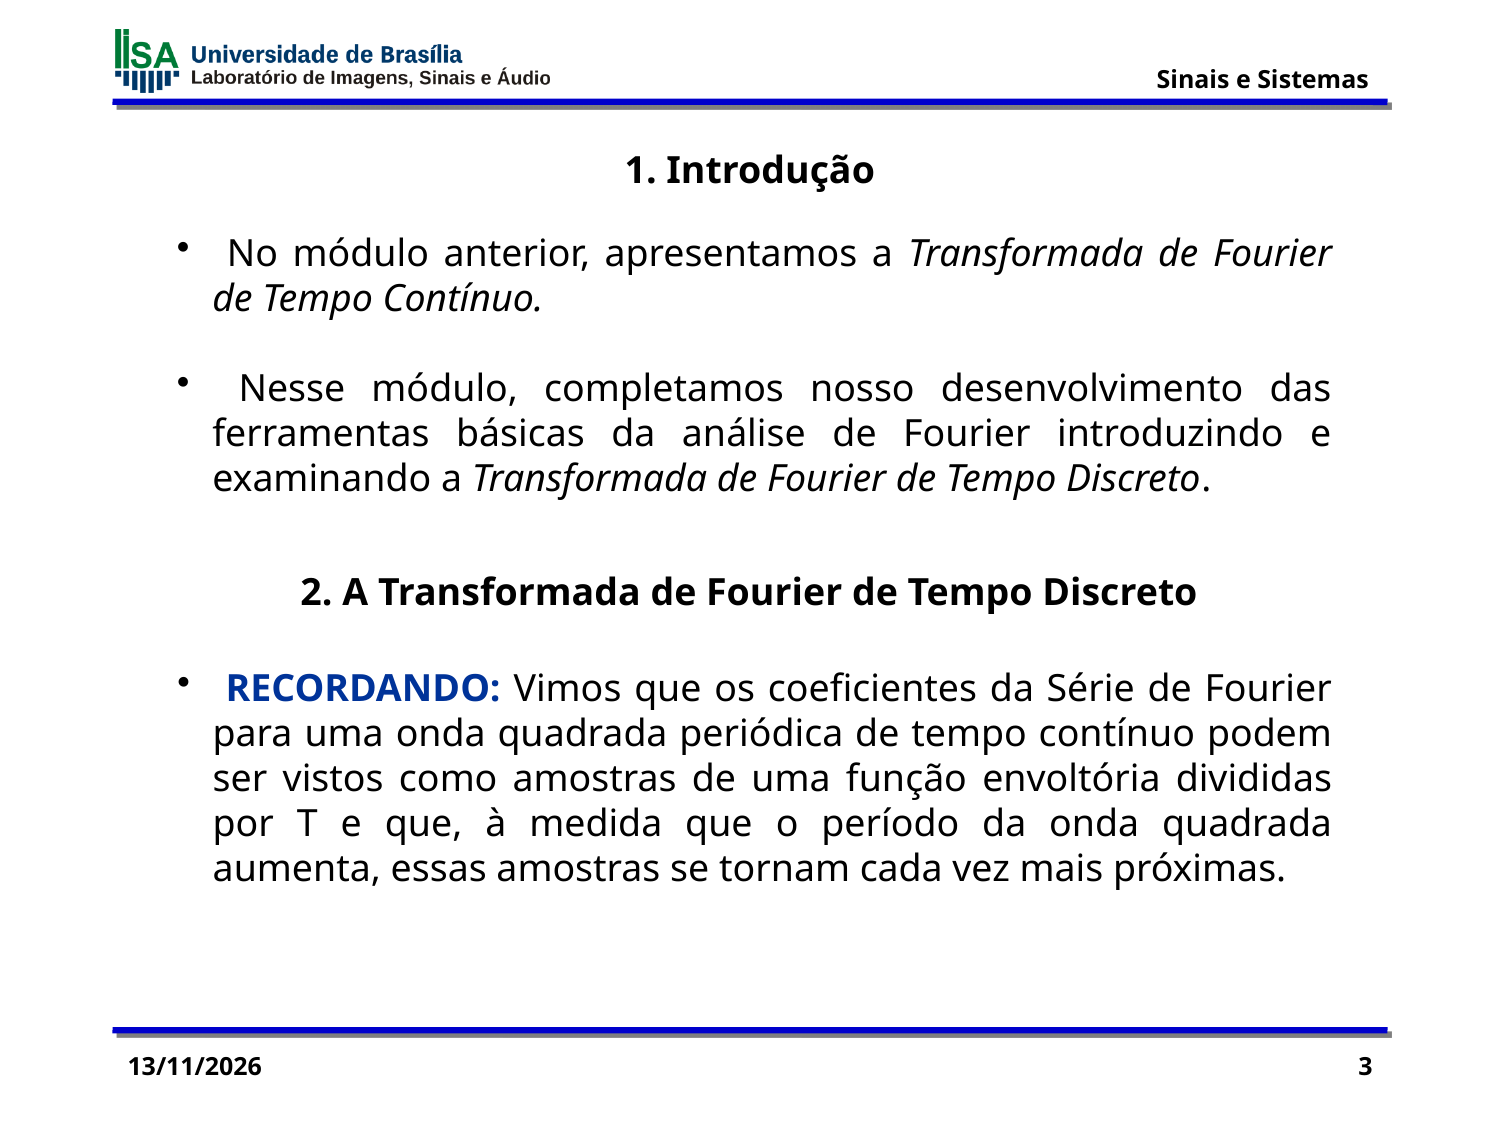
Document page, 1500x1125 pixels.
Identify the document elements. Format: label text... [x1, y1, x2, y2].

picture [115, 29, 550, 93]
text_box 1. Introdução [112, 138, 1388, 198]
text_box 2. A Transformada de Fourier de Tempo Discreto [111, 560, 1387, 621]
text_box No módulo anterior, apresentamos a Transformada de Fourier de Tempo Contínuo. Nesse módulo, completamos nosso desenvolvimento das ferramentas básicas da análise de Fourier introduzindo e examinando a Transformada de Fourier de Tempo Discreto. [162, 221, 1348, 506]
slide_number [112, 1042, 426, 1118]
slide_number 3 [1074, 1042, 1388, 1118]
text_box RECORDANDO: Vimos que os coeficientes da Série de Fourier para uma onda quadrada periódica de tempo contínuo podem ser vistos como amostras de uma função envoltória divididas por T e que, à medida que o período da onda quadrada aumenta, essas amostras se tornam cada vez mais próximas. [162, 656, 1348, 896]
